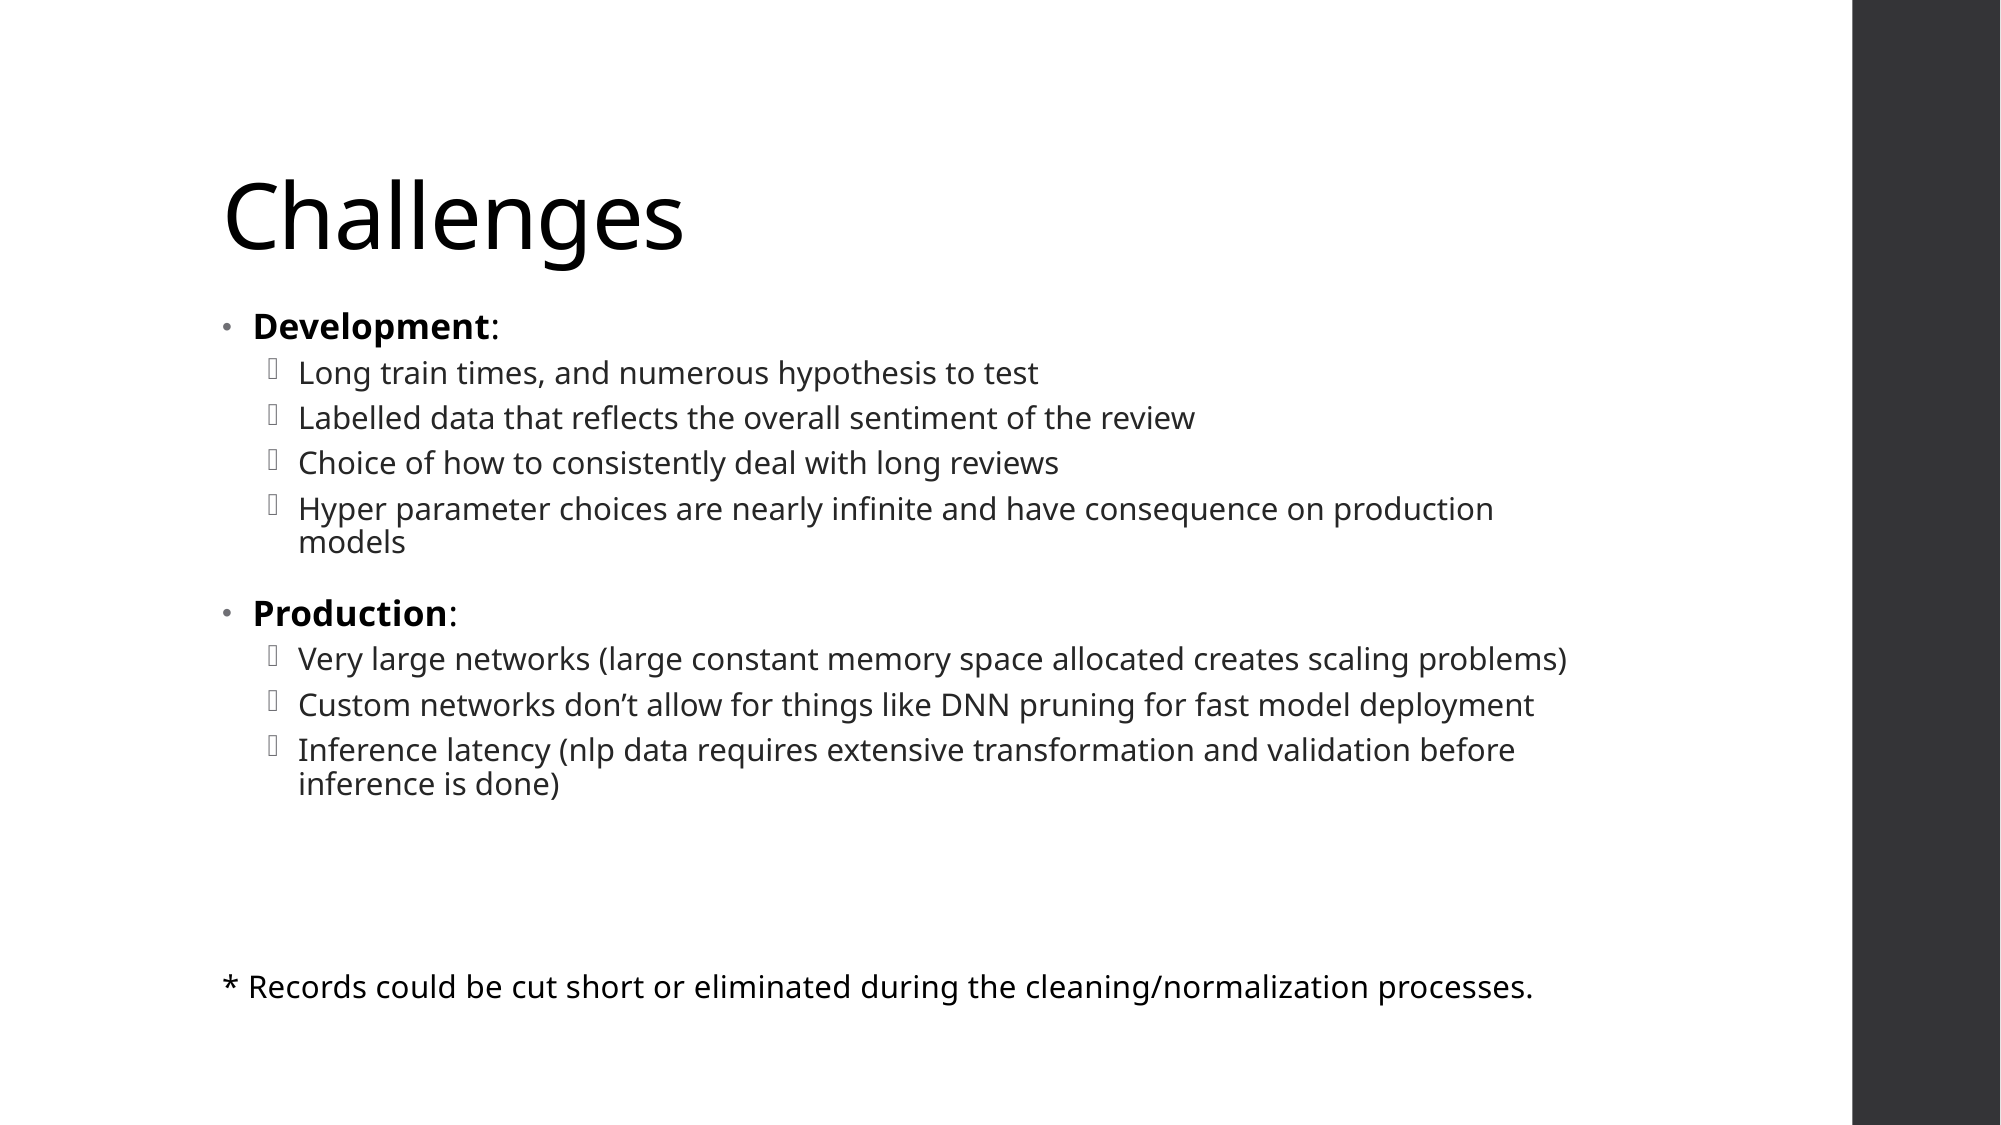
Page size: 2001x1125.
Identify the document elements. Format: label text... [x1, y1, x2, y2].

list Development: Long train times, and numerous hypothesis to test Labelled data that reflects the overall sentiment of the review Choice of how to consistently deal with long reviews Hyper parameter choices are nearly infinite and have consequence on production models Production: Very large networks (large constant memory space allocated creates scaling problems) Custom networks don’t allow for things like DNN pruning for fast model deployment Inference latency (nlp data requires extensive transformation and validation before inference is done) * Records could be cut short or eliminated during the cleaning/normalization processes. [206, 299, 1617, 1014]
title Challenges [206, 60, 1797, 278]
